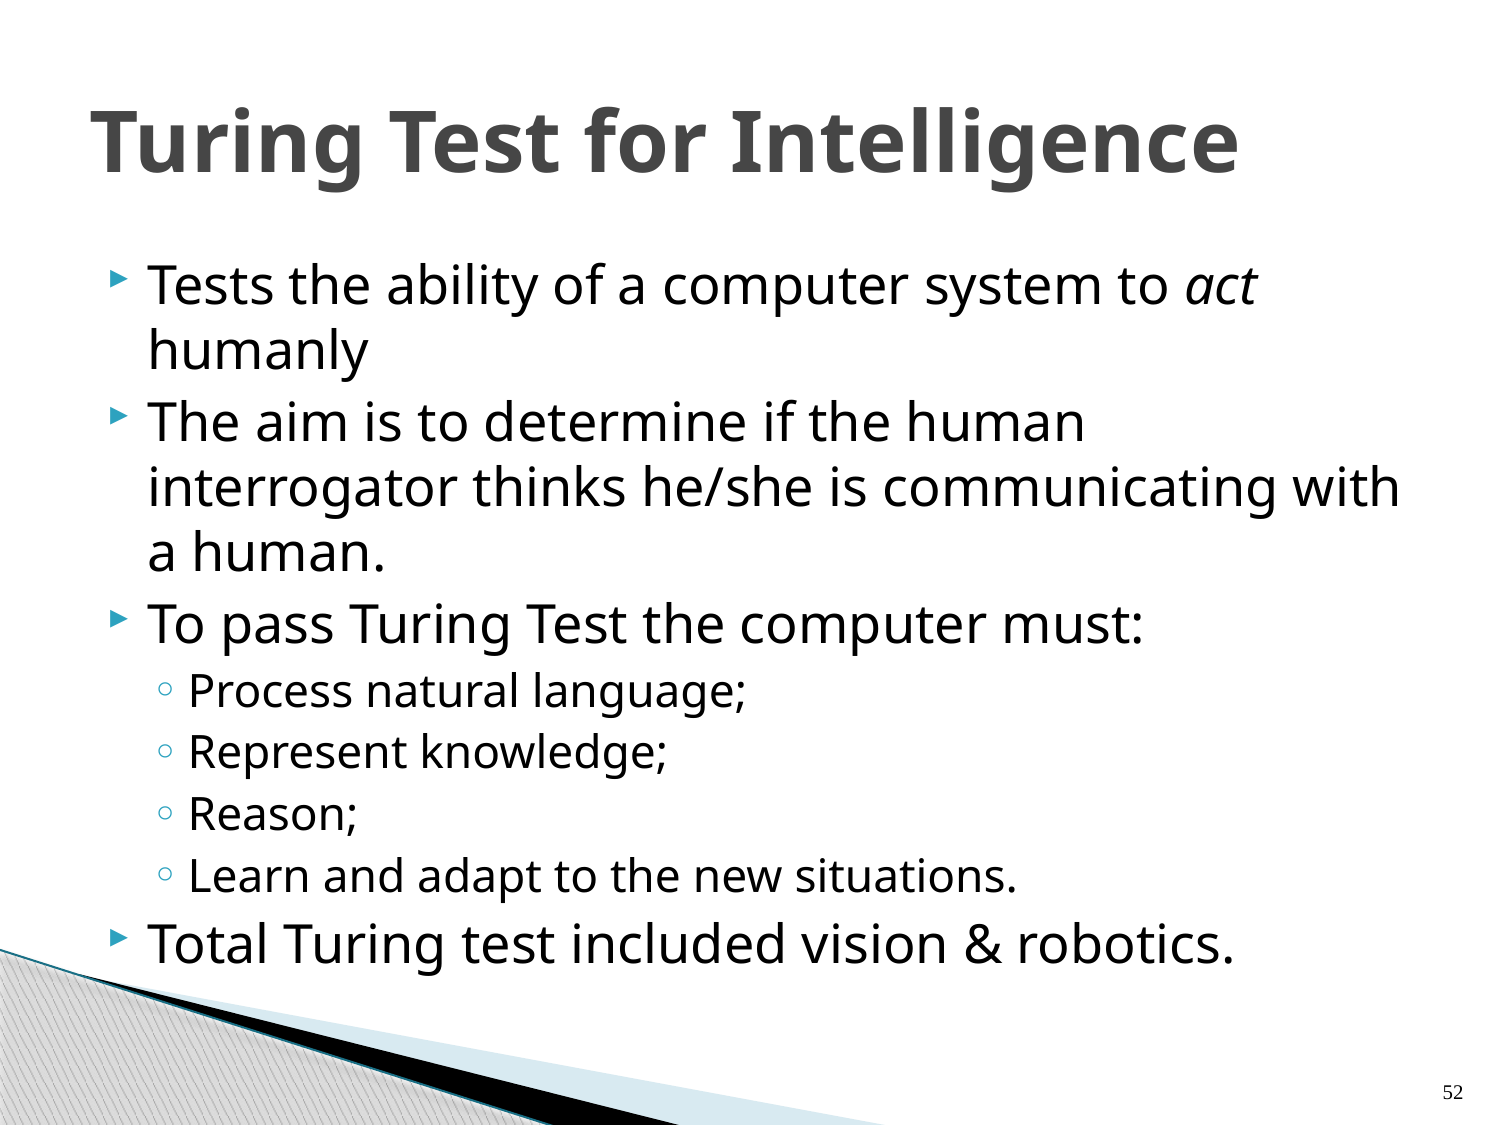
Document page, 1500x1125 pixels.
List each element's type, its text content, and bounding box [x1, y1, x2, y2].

list Tests the ability of a computer system to act humanly The aim is to determine if the human interrogator thinks he/she is communicating with a human. To pass Turing Test the computer must: Process natural language; Represent knowledge; Reason; Learn and adapt to the new situations. Total Turing test included vision & robotics. [75, 243, 1425, 986]
title Turing Test for Intelligence [75, 45, 1425, 233]
slide_number 52 [1418, 1051, 1479, 1112]
